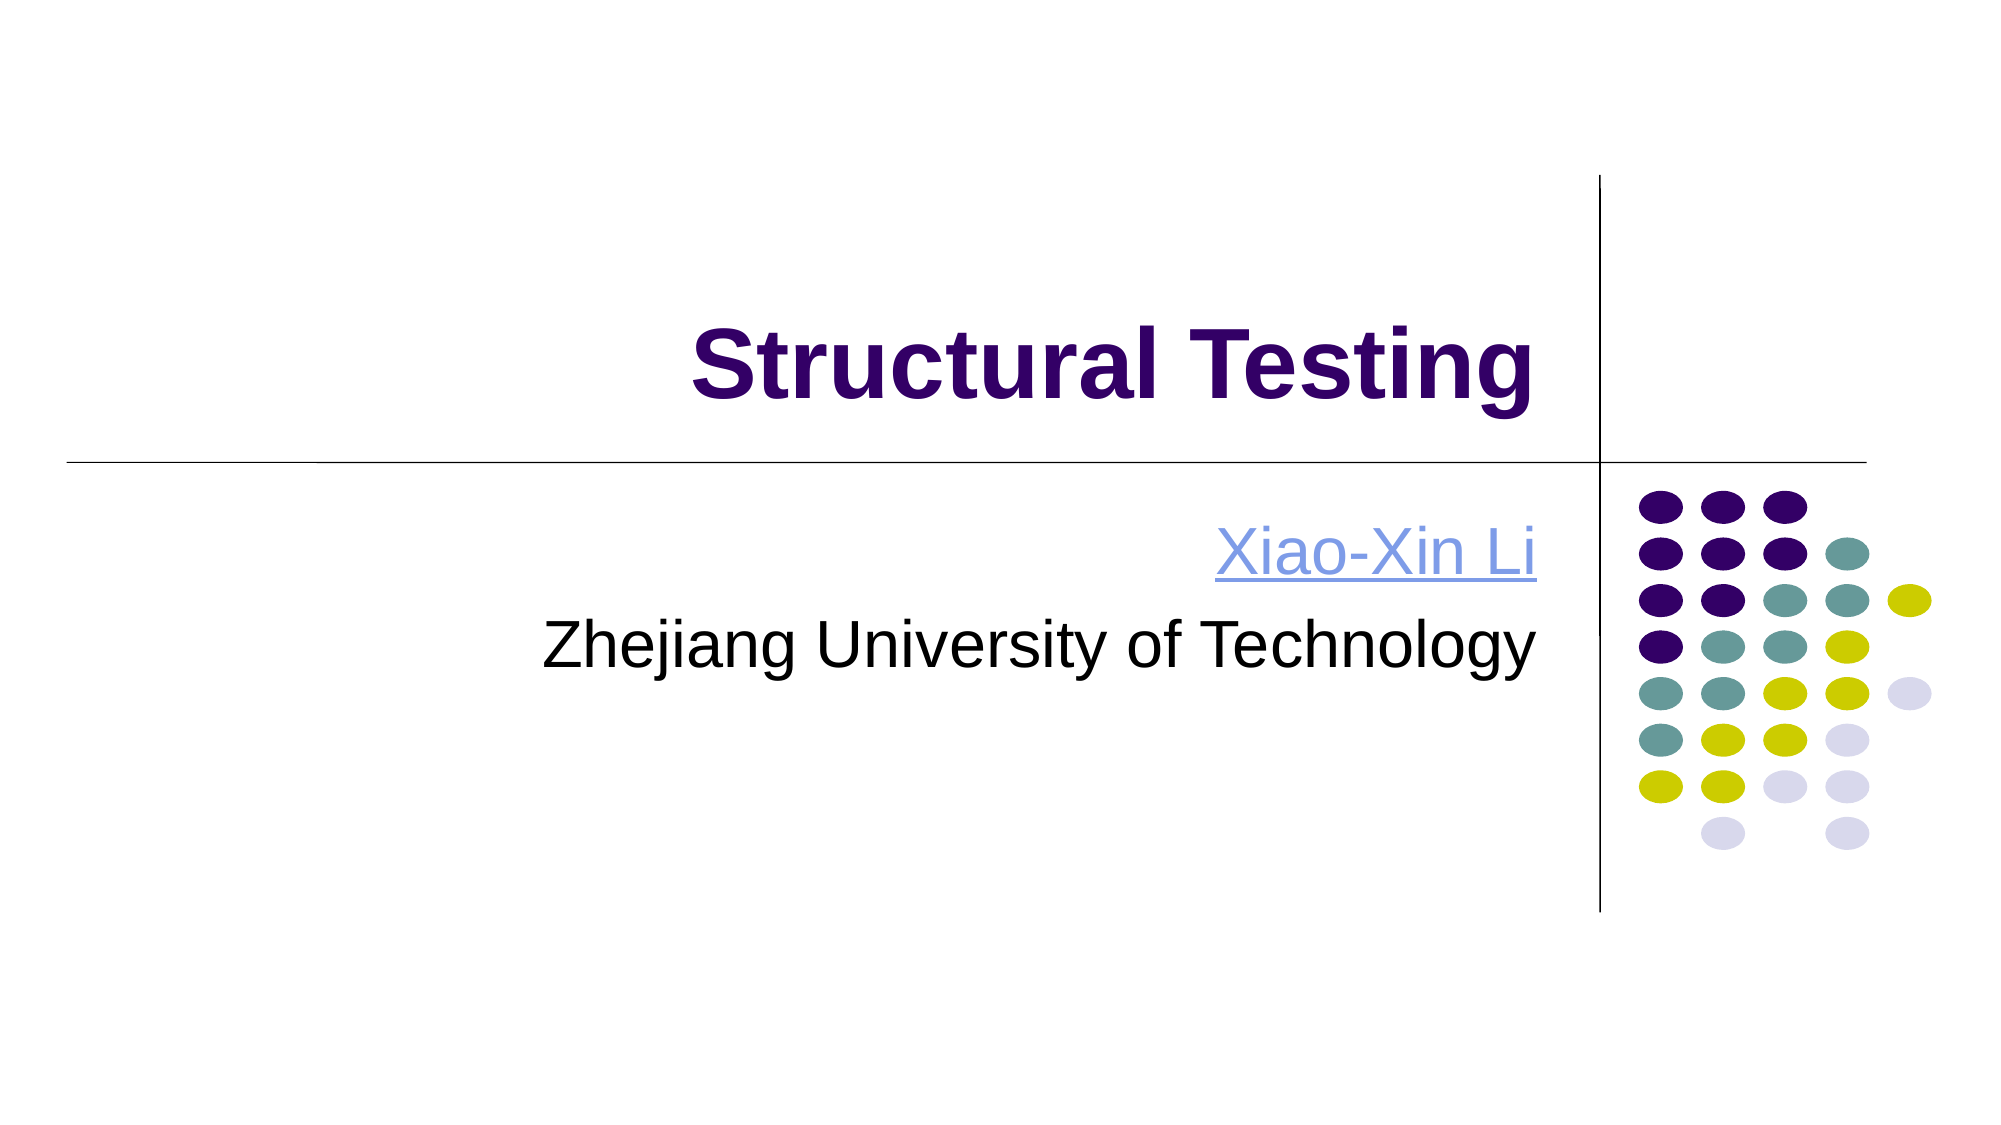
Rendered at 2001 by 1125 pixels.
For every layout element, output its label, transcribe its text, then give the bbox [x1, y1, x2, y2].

title Structural Testing [69, 76, 1553, 427]
subtitle Xiao-Xin Li Zhejiang University of Technology [185, 500, 1553, 888]
